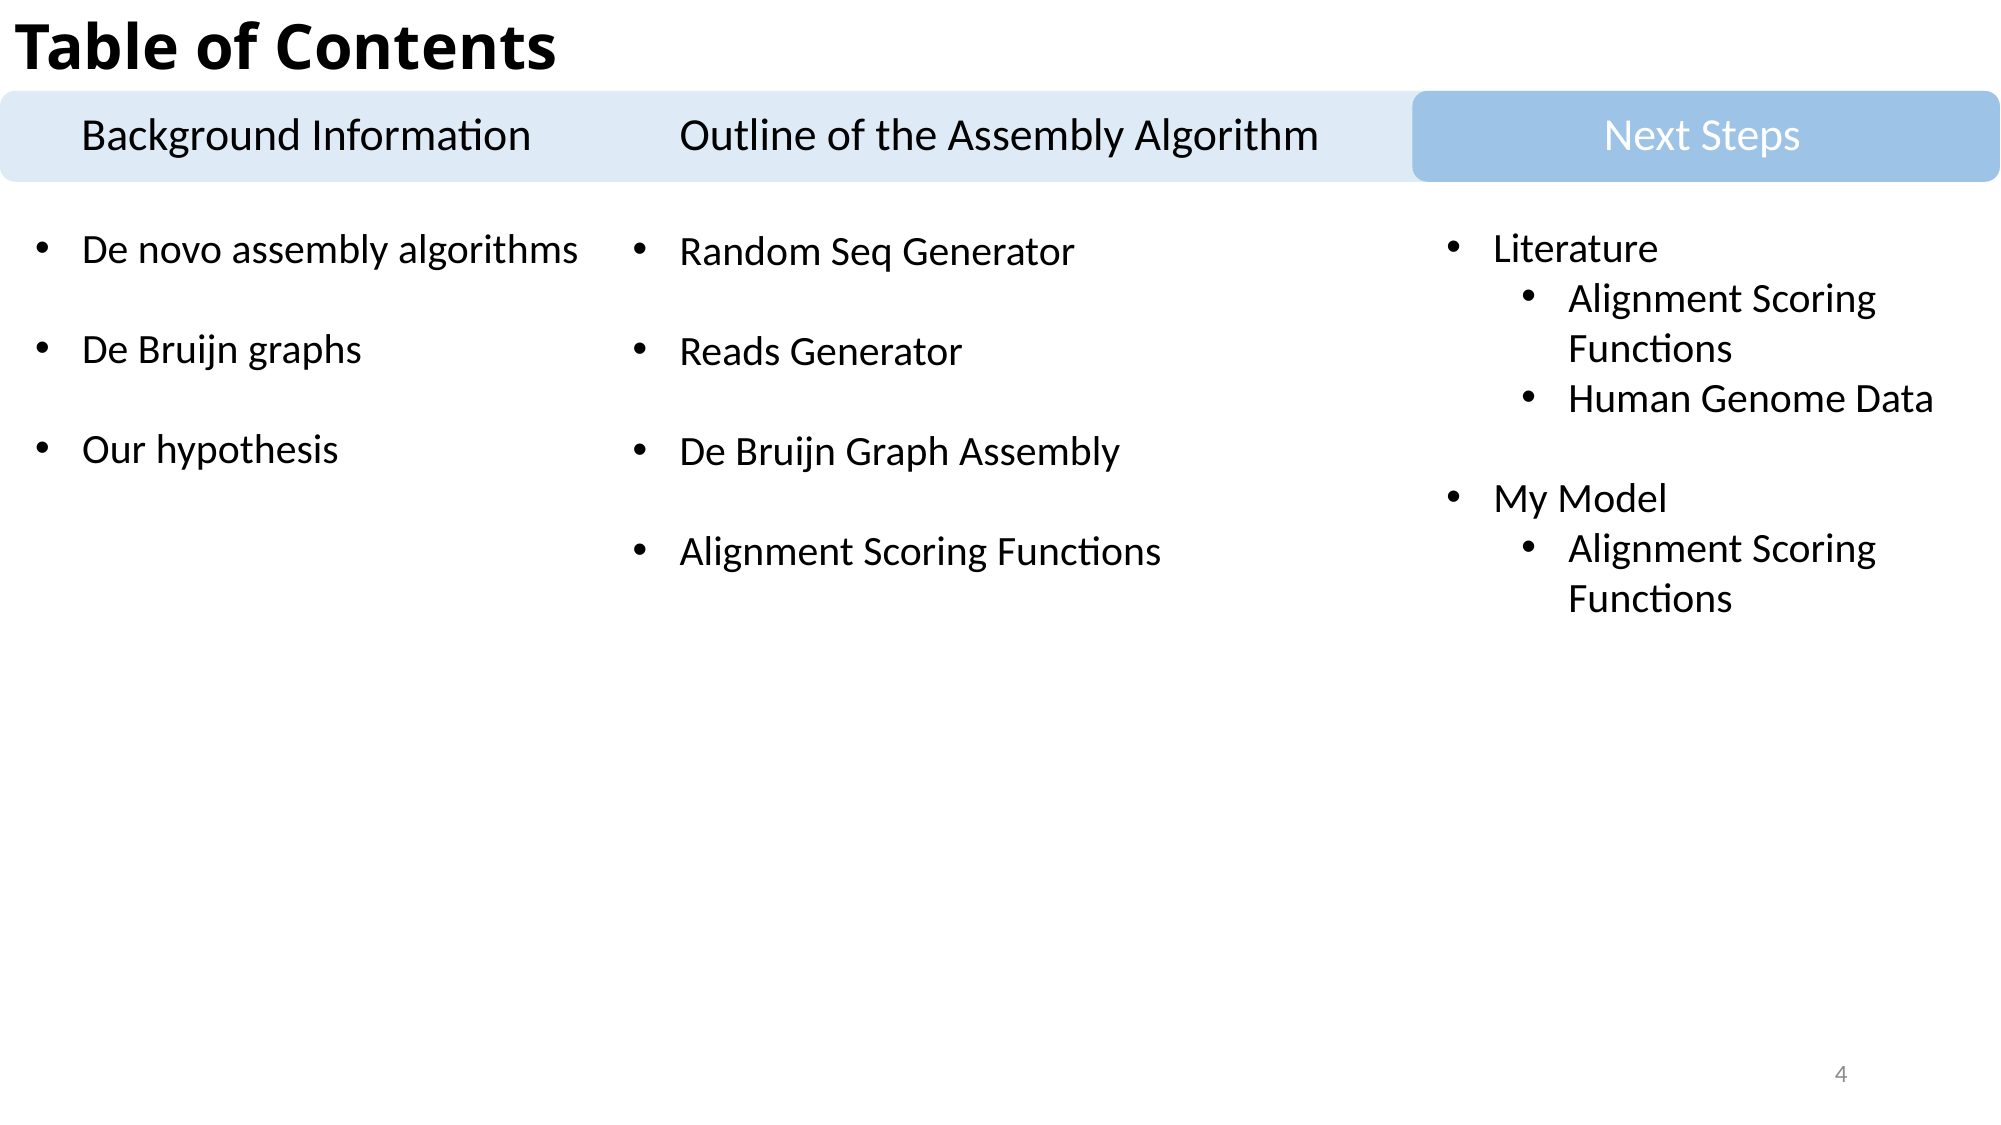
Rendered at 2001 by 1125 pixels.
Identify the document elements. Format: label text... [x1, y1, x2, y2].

text_box Next Steps [1589, 97, 1817, 167]
text_box [1411, 89, 2000, 183]
text_box [0, 89, 1425, 183]
text_box Literature Alignment Scoring Functions Human Genome Data My Model Alignment Scoring Functions [1405, 165, 2000, 677]
slide_number 4 [1412, 1042, 1863, 1103]
text_box Background Information [66, 97, 547, 167]
text_box Random Seq Generator Reads Generator De Bruijn Graph Assembly Alignment Scoring Functions [592, 143, 1221, 655]
text_box De novo assembly algorithms De Bruijn graphs Our hypothesis [3, 180, 602, 514]
text_box Outline of the Assembly Algorithm [664, 97, 1335, 167]
text_box Table of Contents [0, 0, 627, 90]
